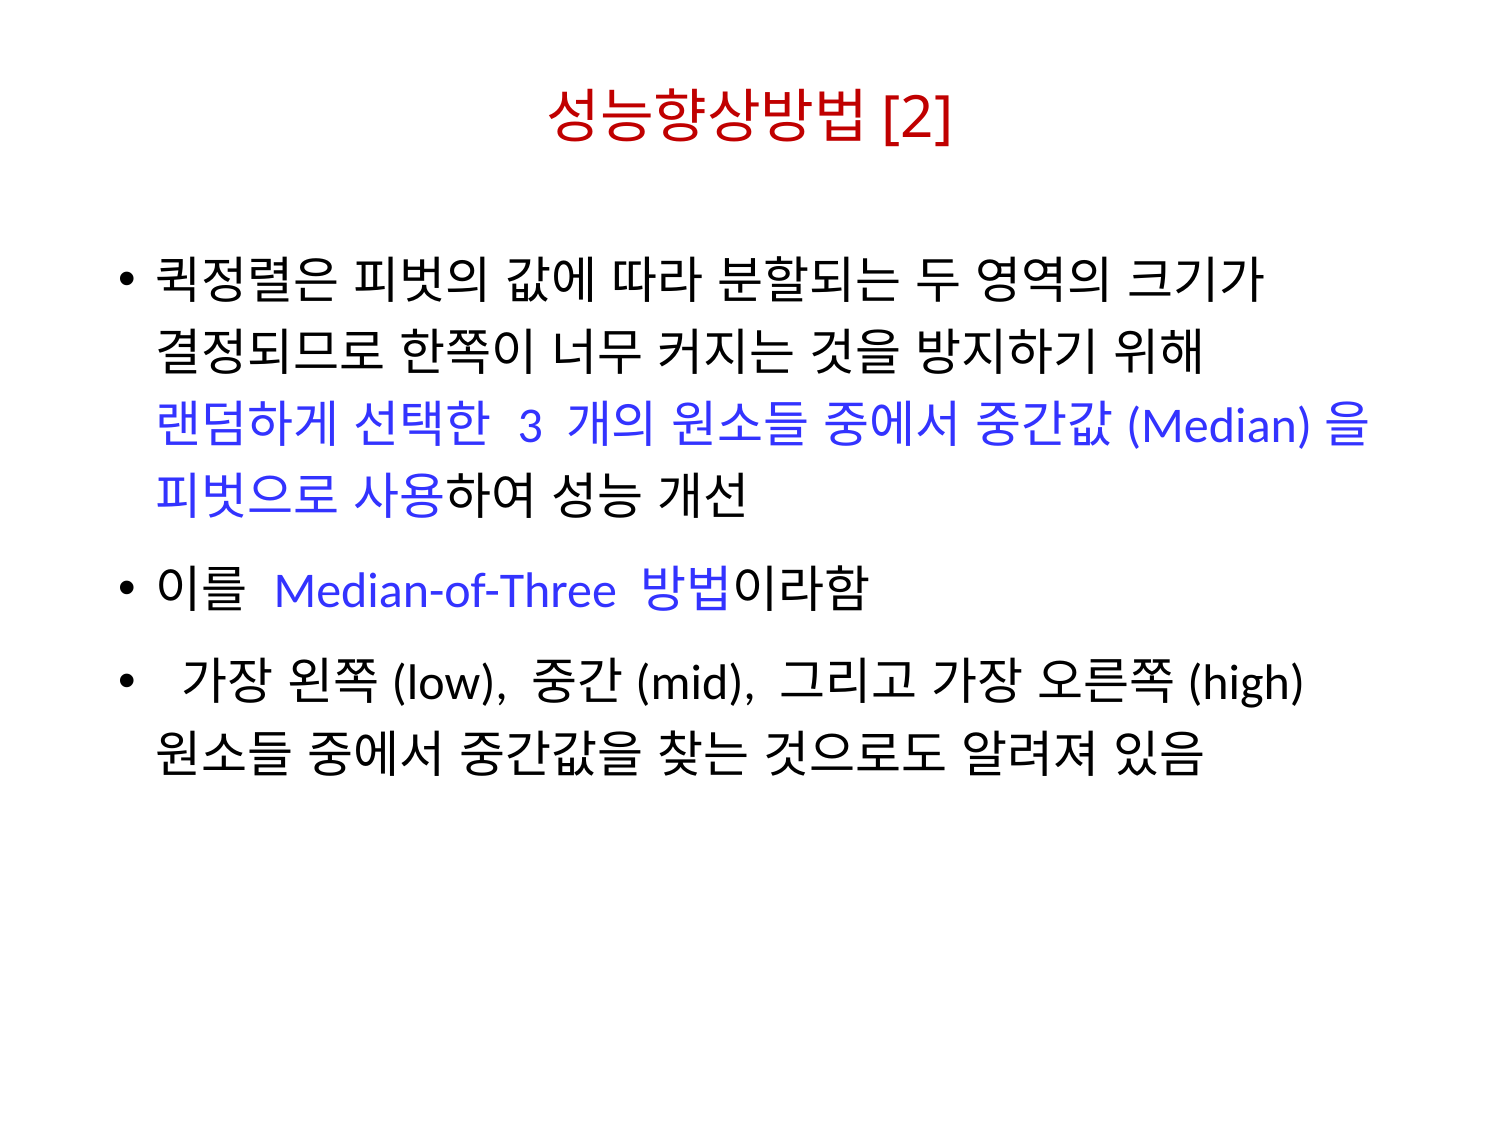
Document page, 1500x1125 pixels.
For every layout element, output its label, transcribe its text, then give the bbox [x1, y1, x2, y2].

list 퀵정렬은 피벗의 값에 따라 분할되는 두 영역의 크기가 결정되므로 한쪽이 너무 커지는 것을 방지하기 위해 랜덤하게 선택한 3 개의 원소들 중에서 중간값(Median)을 피벗으로 사용하여 성능 개선 이를 Median-of-Three 방법이라함 가장 왼쪽(low), 중간(mid), 그리고 가장 오른쪽(high) 원소들 중에서 중간값을 찾는 것으로도 알려져 있음 [103, 228, 1397, 1065]
title 성능향상방법[2] [103, 77, 1397, 160]
